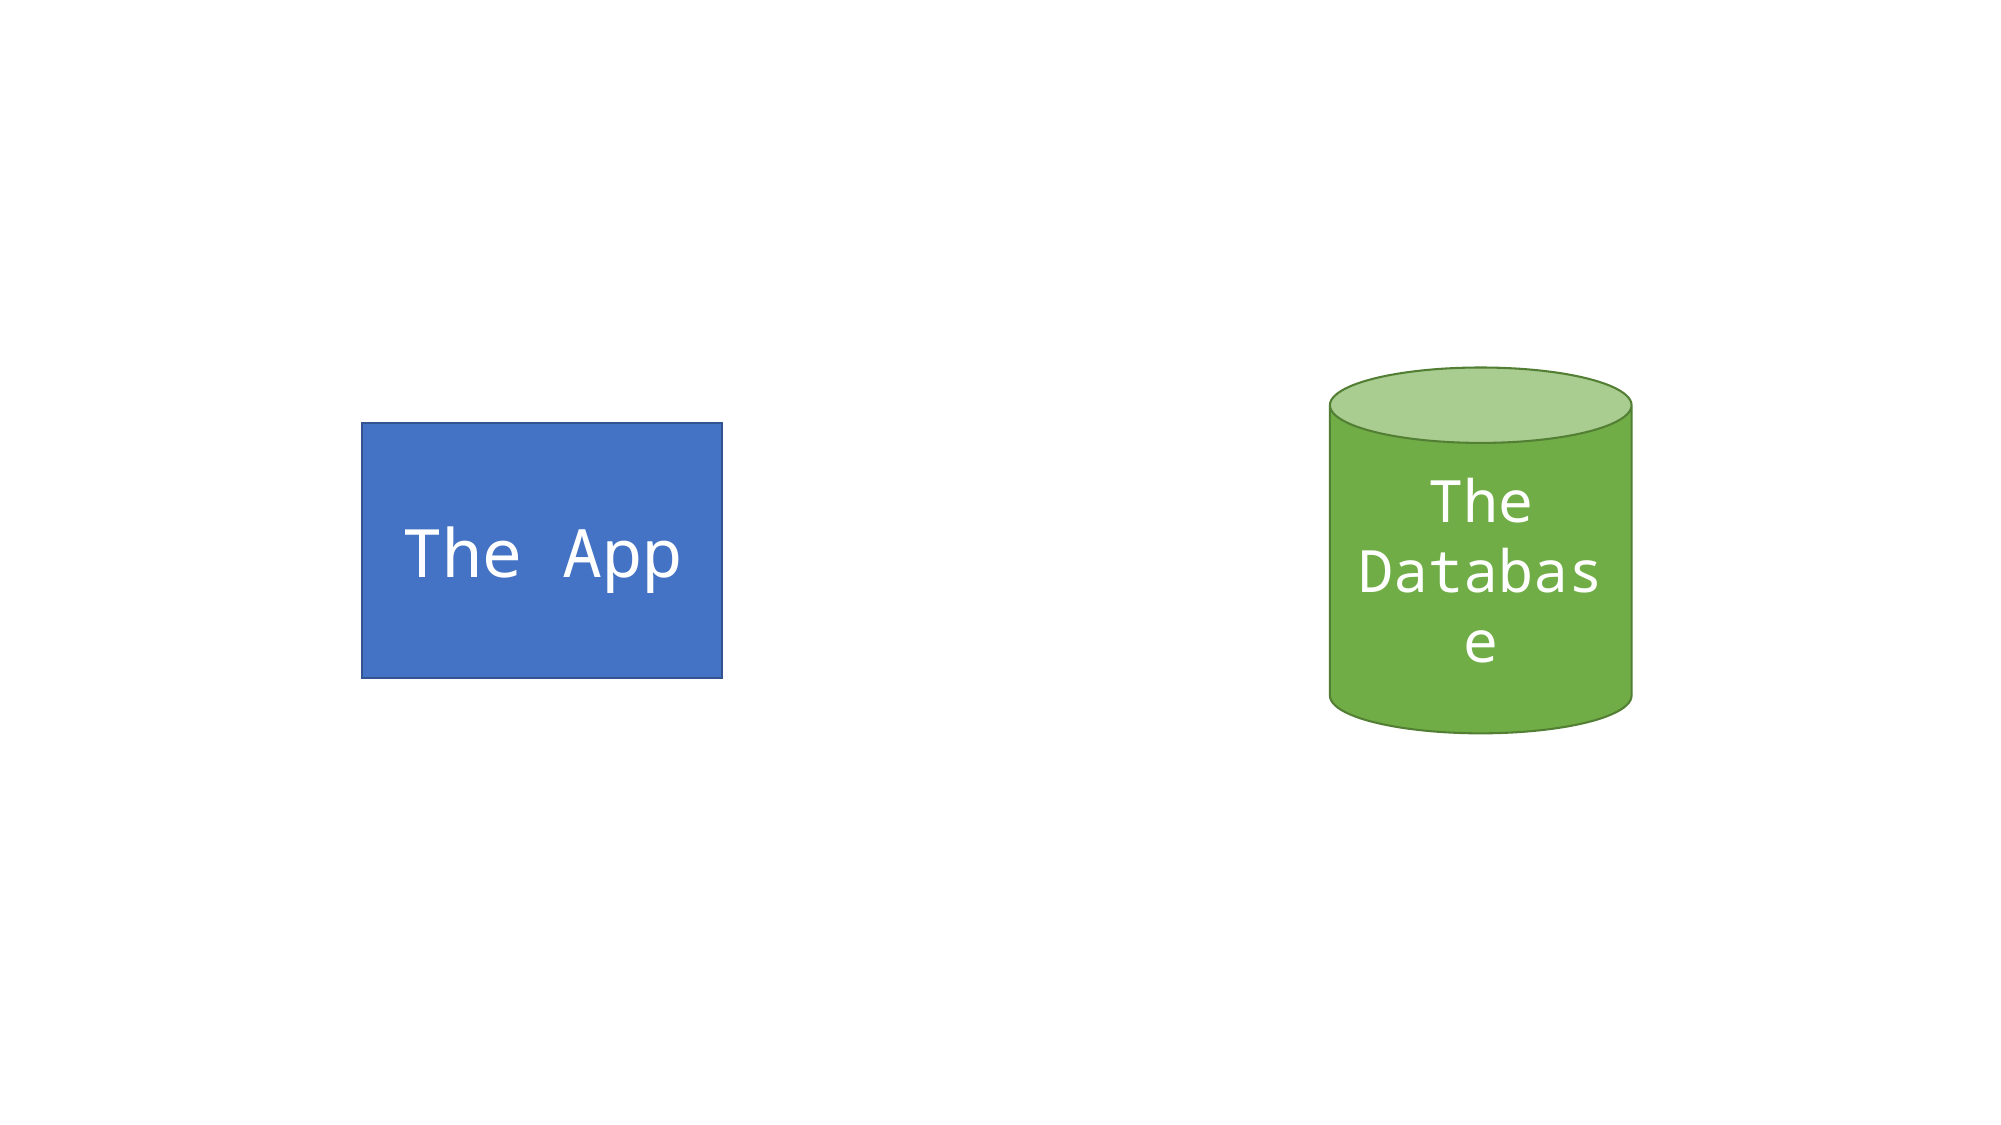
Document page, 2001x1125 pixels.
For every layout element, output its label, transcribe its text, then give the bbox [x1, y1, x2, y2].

text_box The App [361, 422, 723, 679]
text_box The Database [1328, 366, 1633, 735]
text_box [1332, 369, 1630, 441]
